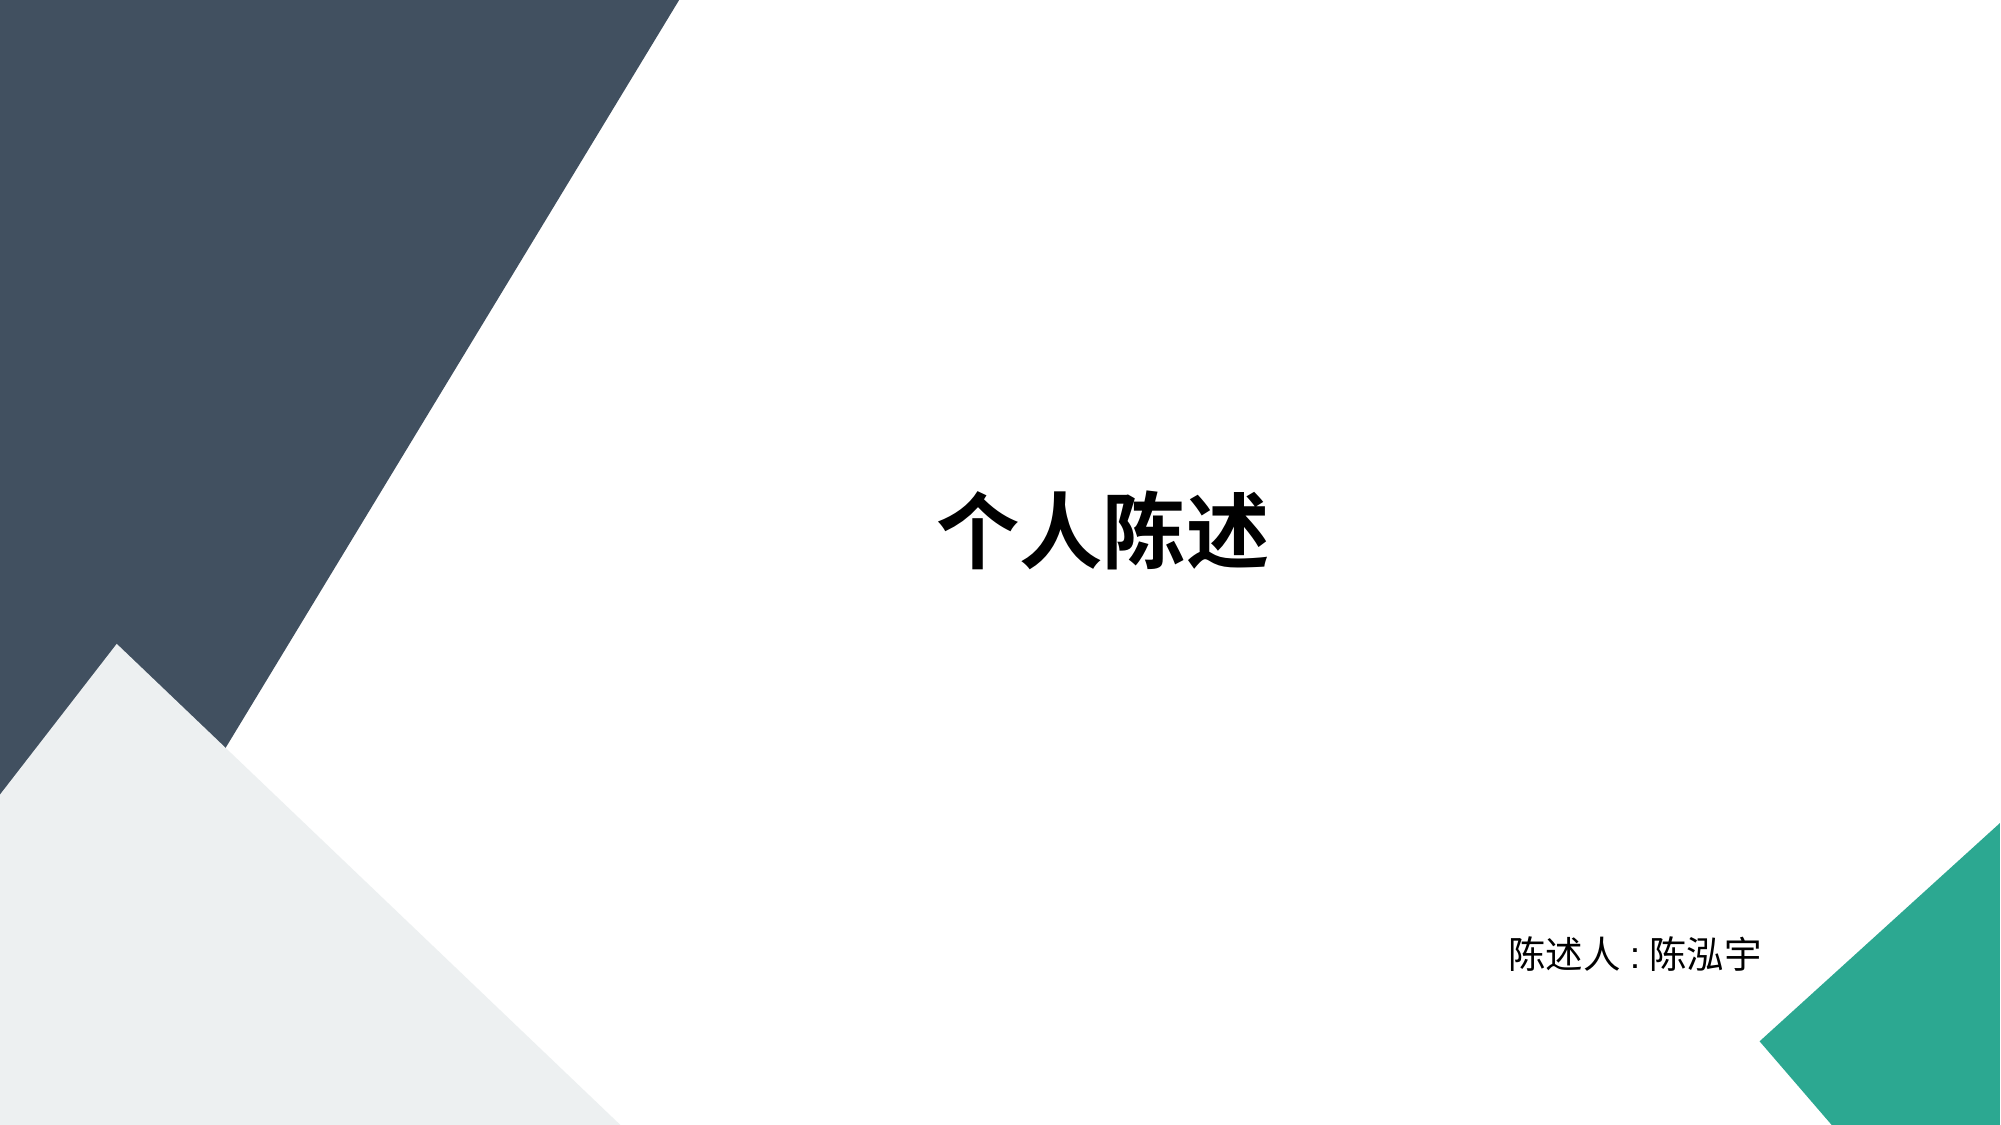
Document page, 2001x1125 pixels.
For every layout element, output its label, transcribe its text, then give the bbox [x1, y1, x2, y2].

text_box 陈述人:陈泓宇 [1493, 923, 1777, 984]
text_box 个人陈述 [921, 472, 1285, 587]
